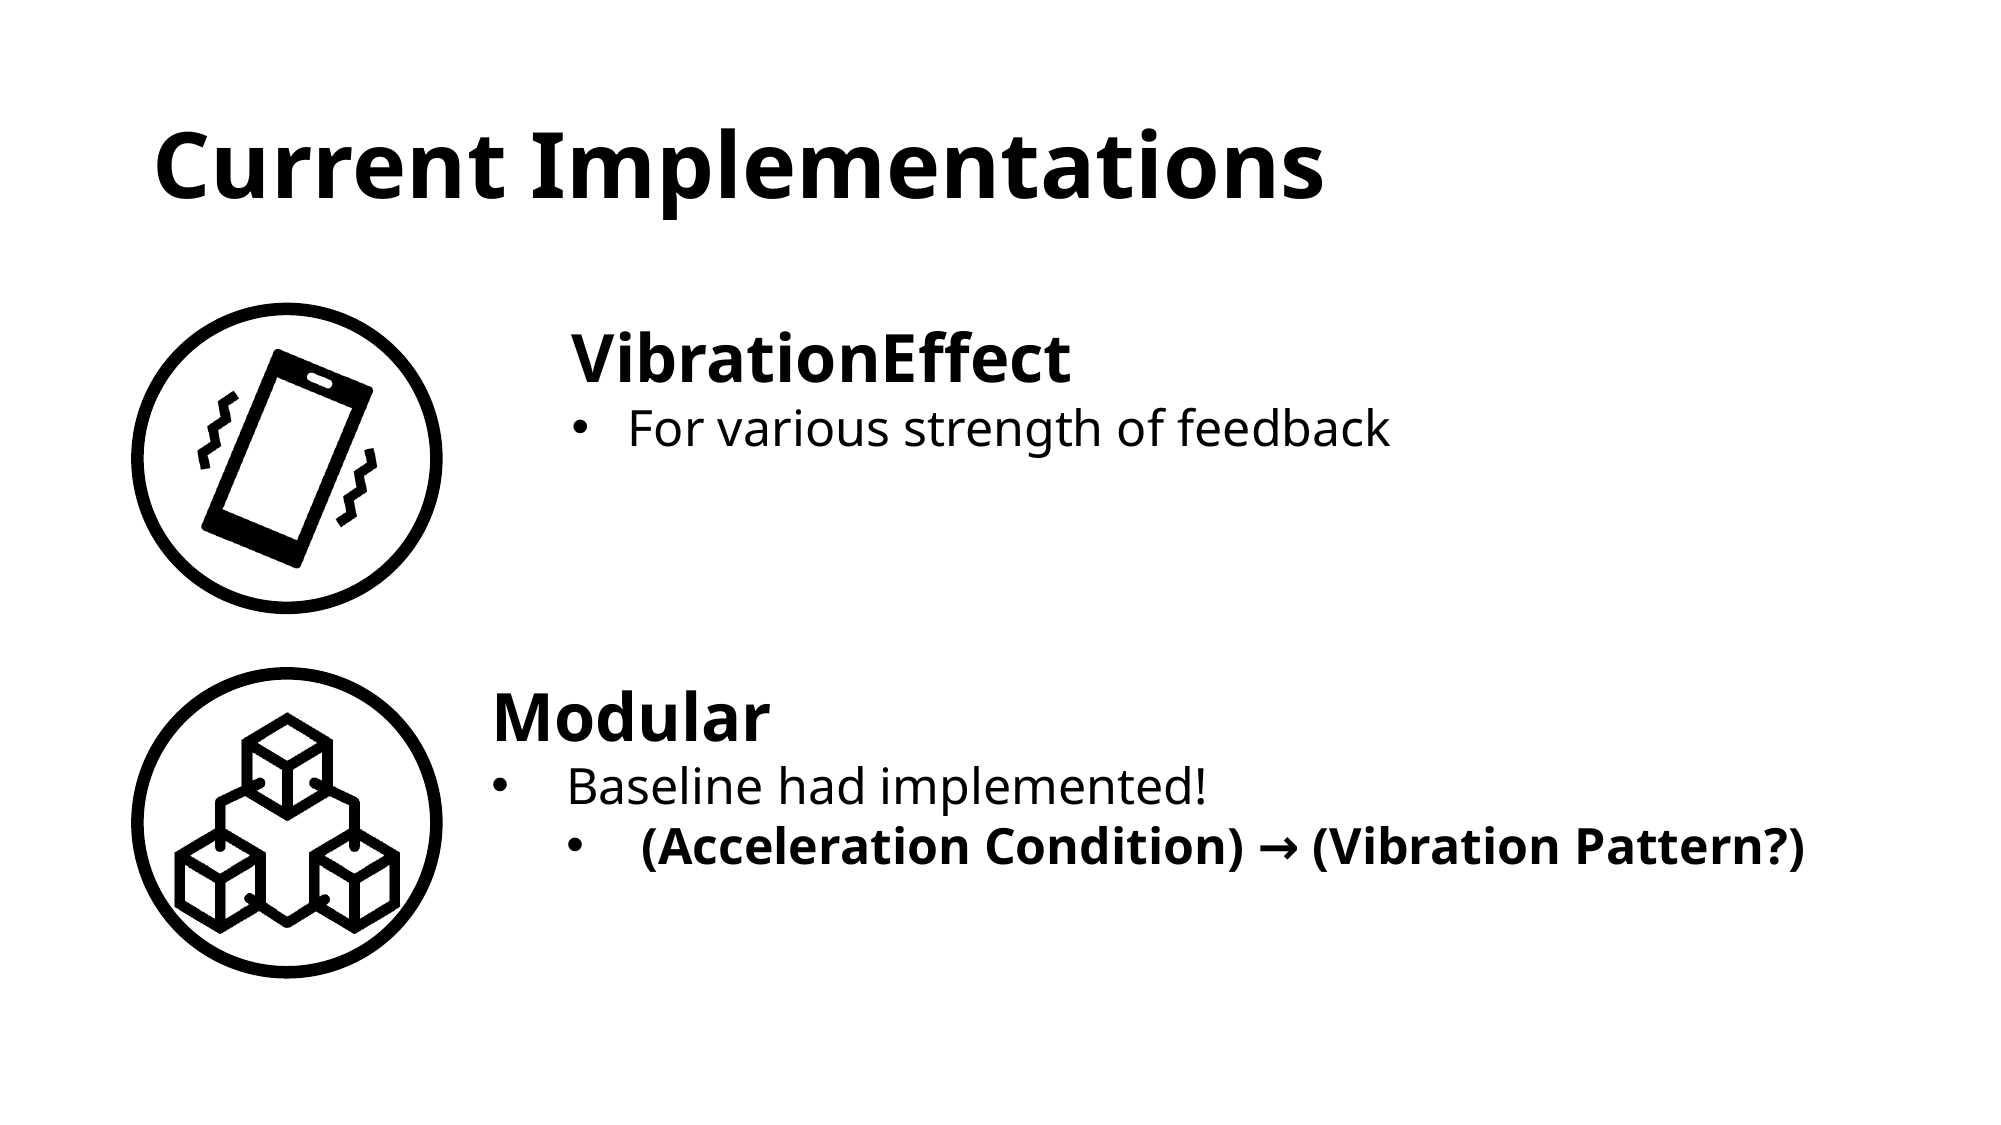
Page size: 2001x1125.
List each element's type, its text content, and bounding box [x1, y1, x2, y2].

text_box [209, 671, 365, 693]
text_box [402, 360, 438, 557]
text_box [417, 746, 438, 900]
text_box [135, 360, 172, 557]
picture [172, 343, 402, 574]
text_box [189, 307, 385, 343]
text_box [135, 745, 157, 900]
text_box Modular Baseline had implemented! (Acceleration Condition) → (Vibration Pattern?) [476, 667, 1821, 882]
text_box [189, 574, 385, 610]
text_box [210, 953, 364, 974]
title Current Implementations [137, 59, 1863, 278]
picture [157, 693, 417, 953]
text_box VibrationEffect For various strength of feedback [556, 308, 1407, 464]
